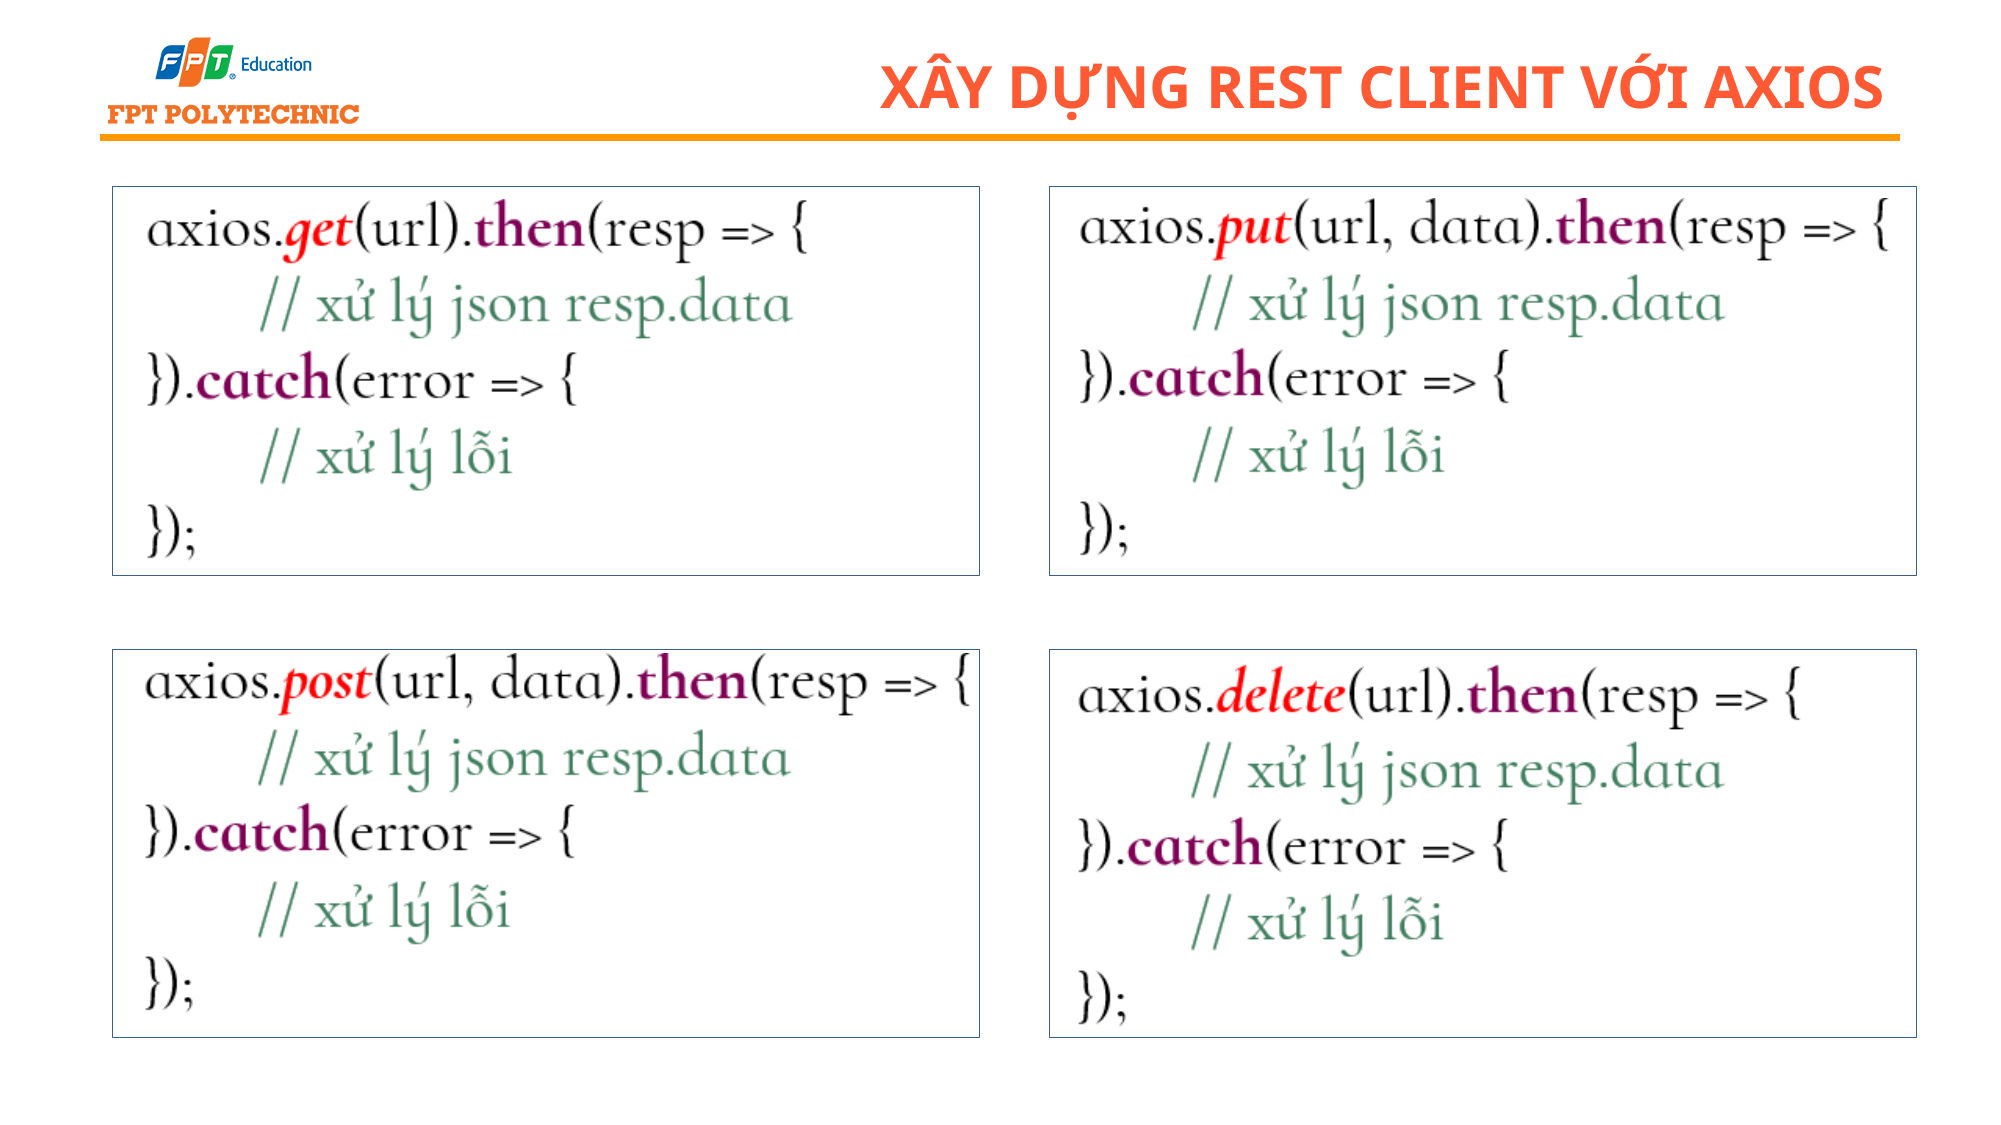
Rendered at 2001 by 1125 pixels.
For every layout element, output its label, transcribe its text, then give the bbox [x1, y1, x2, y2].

picture [99, 25, 367, 134]
text_box [1047, 647, 1918, 1040]
text_box [1047, 185, 1918, 577]
text_box [110, 185, 981, 577]
picture [1068, 659, 1812, 1030]
picture [138, 653, 980, 1019]
title Xây dựng REST client với axios [366, 45, 1900, 125]
text_box [110, 647, 981, 1040]
picture [1065, 198, 1901, 563]
picture [99, 135, 367, 143]
picture [137, 199, 827, 566]
